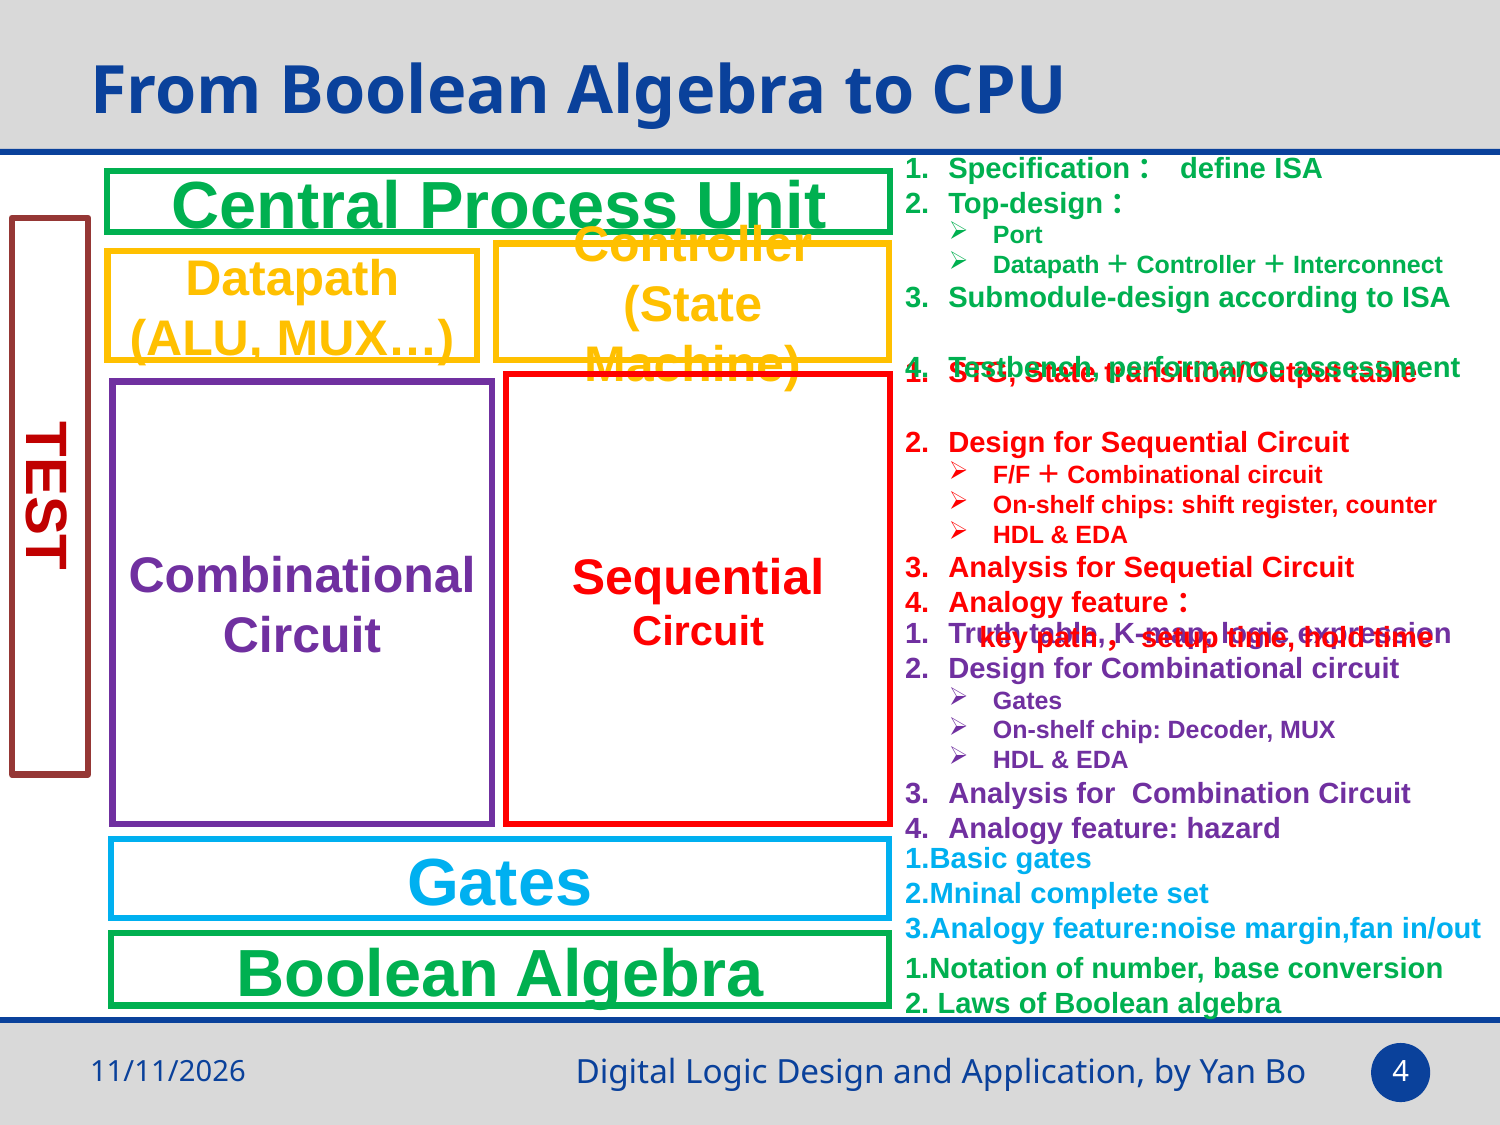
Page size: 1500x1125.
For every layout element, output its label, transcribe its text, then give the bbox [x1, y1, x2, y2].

text_box Specification： define ISA Top-design： Port Datapath＋Controller＋Interconnect Submodule-design according to ISA Testbench, performance assessment [890, 141, 1488, 392]
text_box 1.Basic gates 2.Mninal complete set 3.Analogy feature:noise margin,fan in/out [896, 832, 1500, 953]
text_box 1.Notation of number, base conversion 2. Laws of Boolean algebra [890, 953, 1477, 1027]
title From Boolean Algebra to CPU [74, 36, 1149, 138]
text_box Truth table, K-map, logic expression Design for Combinational circuit Gates On-shelf chip: Decoder, MUX HDL & EDA Analysis for Combination Circuit Analogy feature: hazard [896, 696, 1488, 832]
text_box STG, State transition/Output table Design for Sequential Circuit F/F＋Combinational circuit On-shelf chips: shift register, counter HDL & EDA Analysis for Sequetial Circuit Analogy feature： key path，setup time, hold time [896, 392, 1488, 696]
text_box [11, 170, 891, 1006]
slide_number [75, 1042, 425, 1103]
slide_number 3 [1364, 1042, 1437, 1103]
